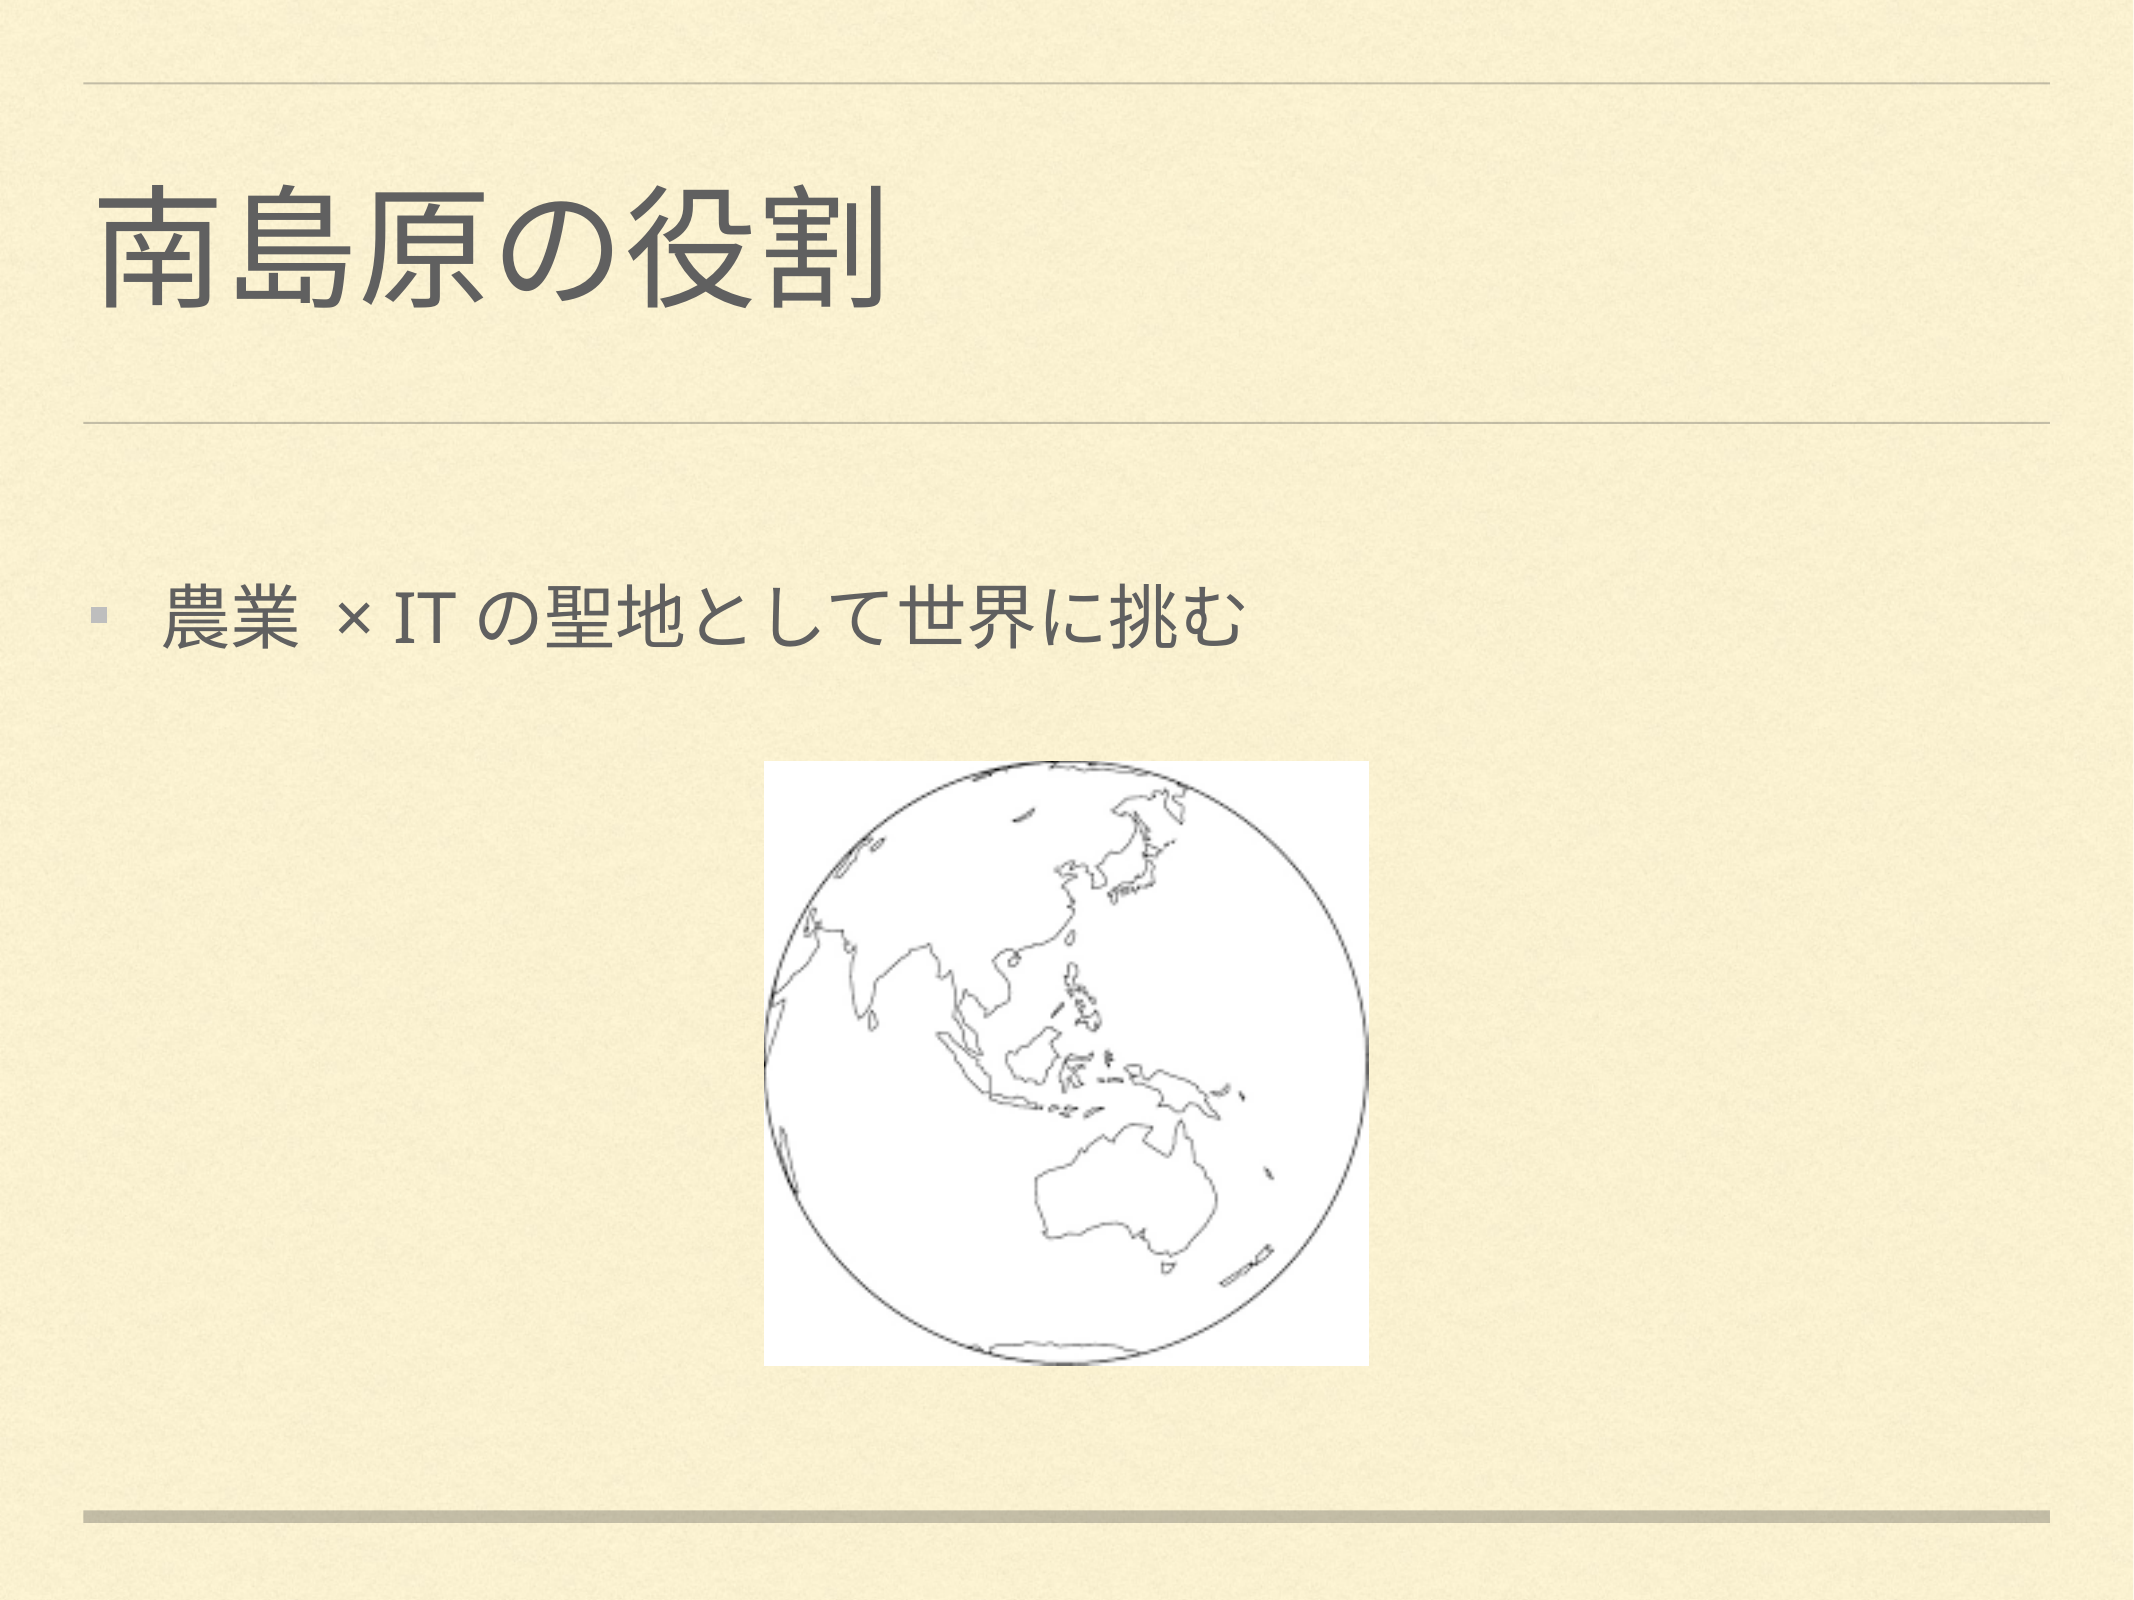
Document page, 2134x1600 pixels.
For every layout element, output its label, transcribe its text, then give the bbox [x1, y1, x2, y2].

list 農業 × ITの聖地として世界に挑む [82, 529, 2051, 701]
title 南島原の役割 [82, 97, 2051, 411]
picture [0, 0, 2134, 1600]
